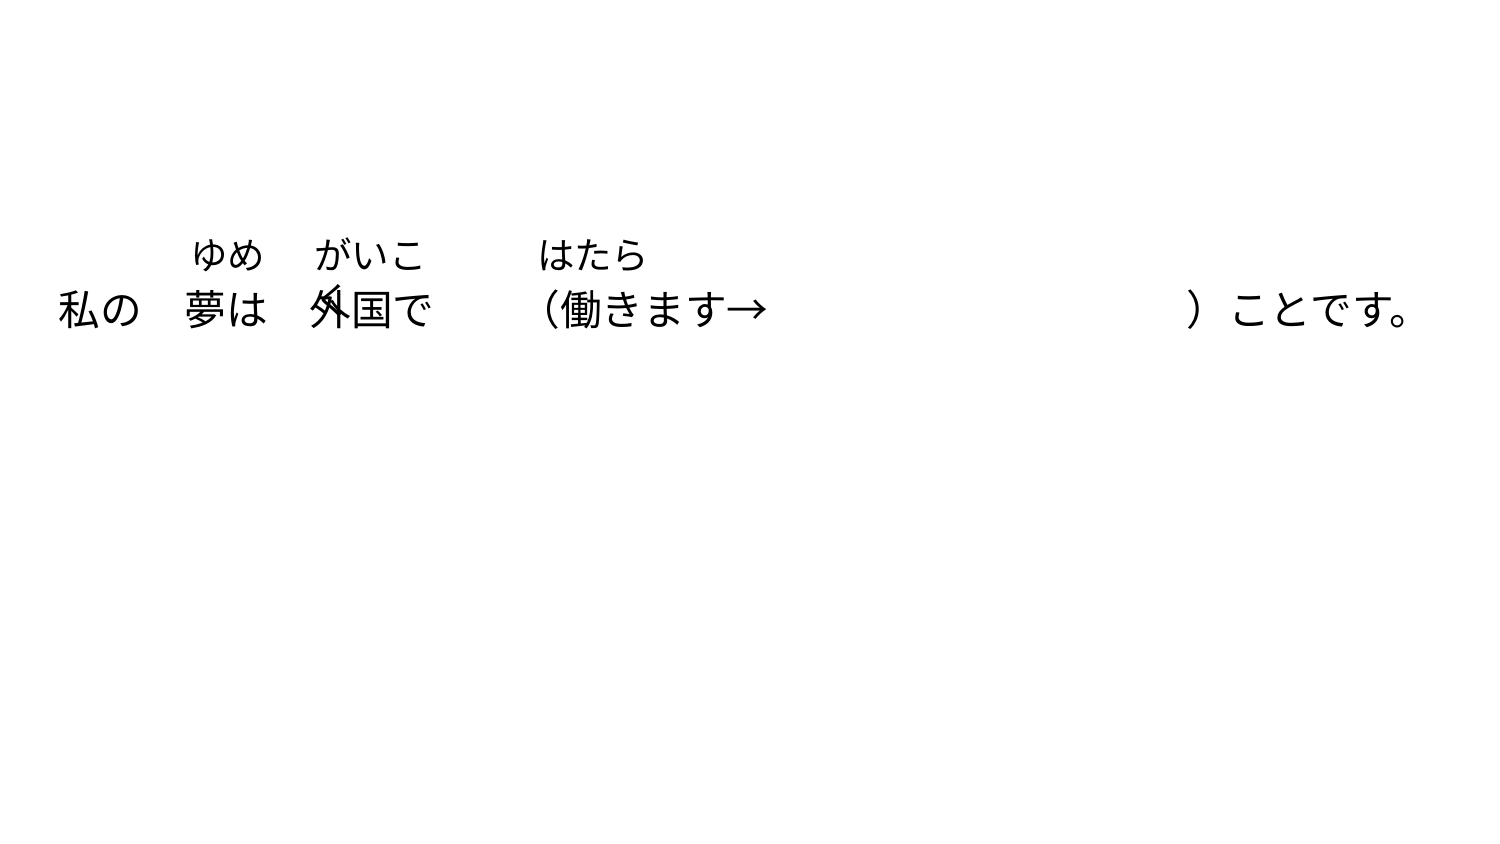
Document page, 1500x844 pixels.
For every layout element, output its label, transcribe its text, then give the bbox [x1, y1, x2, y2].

text_box 私の 夢は 外国で （働きます→ ）ことです。 [44, 276, 1425, 342]
text_box はたら [522, 224, 686, 284]
text_box がいこく [299, 224, 469, 329]
text_box ゆめ [175, 224, 299, 284]
